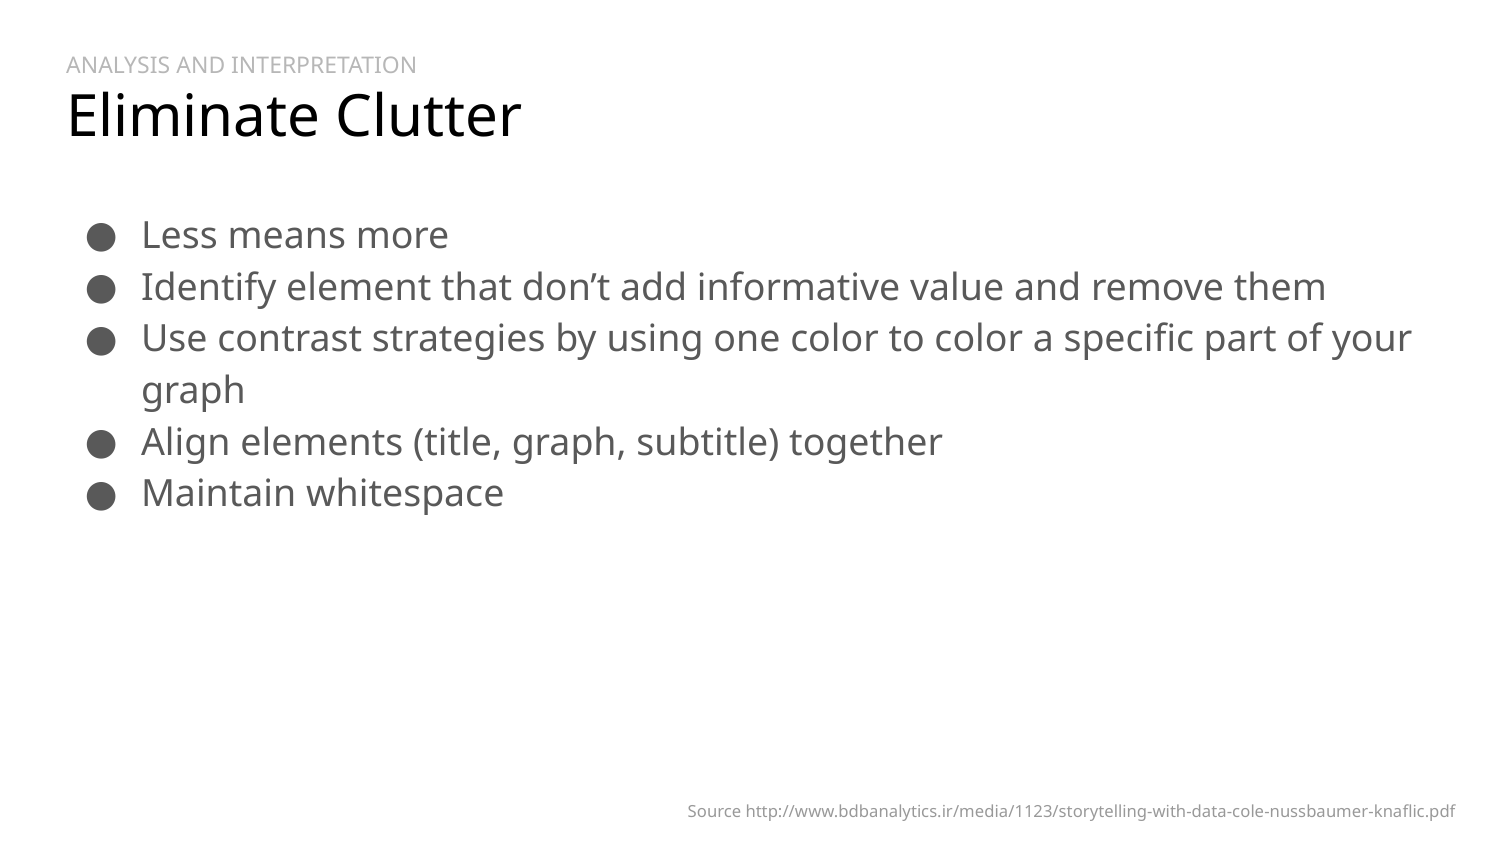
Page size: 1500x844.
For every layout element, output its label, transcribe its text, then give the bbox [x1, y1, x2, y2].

list Less means more Identify element that don’t add informative value and remove them Use contrast strategies by using one color to color a specific part of your graph Align elements (title, graph, subtitle) together Maintain whitespace [51, 189, 1449, 750]
title ANALYSIS AND INTERPRETATION Eliminate Clutter [51, 35, 1449, 130]
text_box Source http://www.bdbanalytics.ir/media/1123/storytelling-with-data-cole-nussbaumer-knaflic.pdf [474, 785, 1472, 817]
